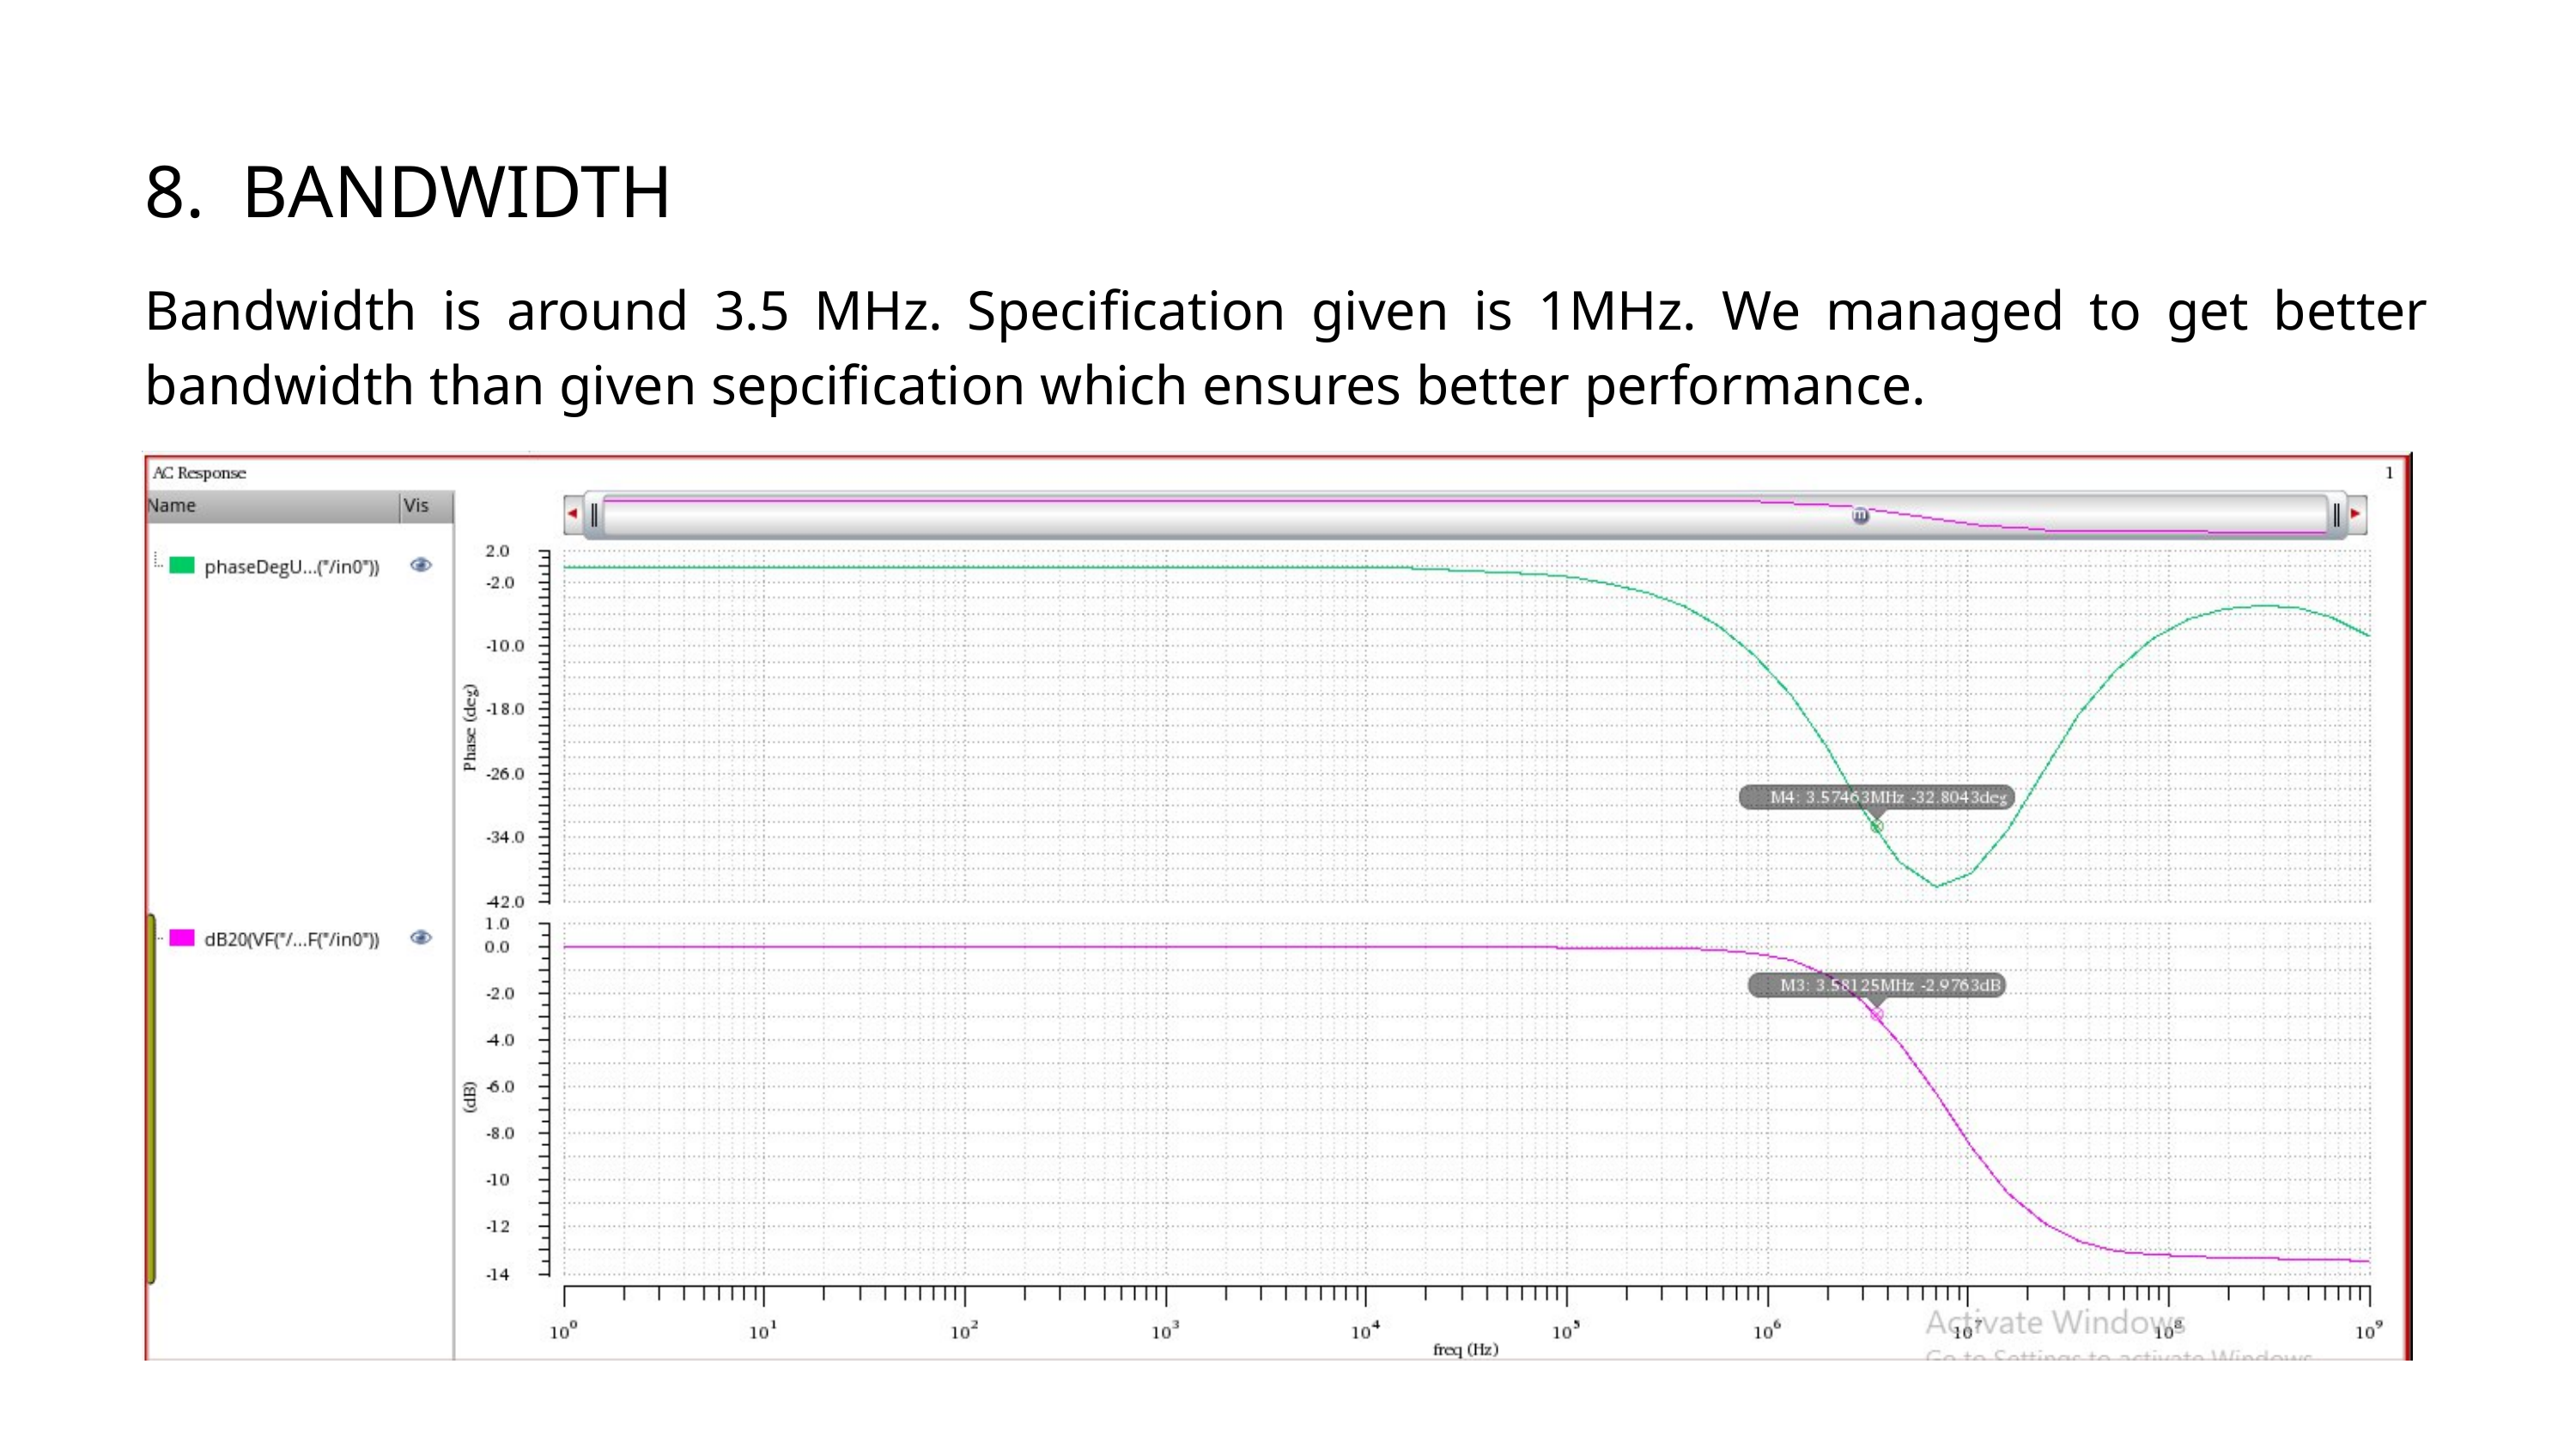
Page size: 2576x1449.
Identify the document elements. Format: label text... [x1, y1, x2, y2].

text_box Bandwidth is around 3.5 MHz. Specification given is 1MHz. We managed to get better bandwidth than given sepcification which ensures better performance. [144, 265, 2432, 416]
picture [142, 451, 2413, 1361]
text_box 8. BANDWIDTH [144, 131, 1437, 232]
